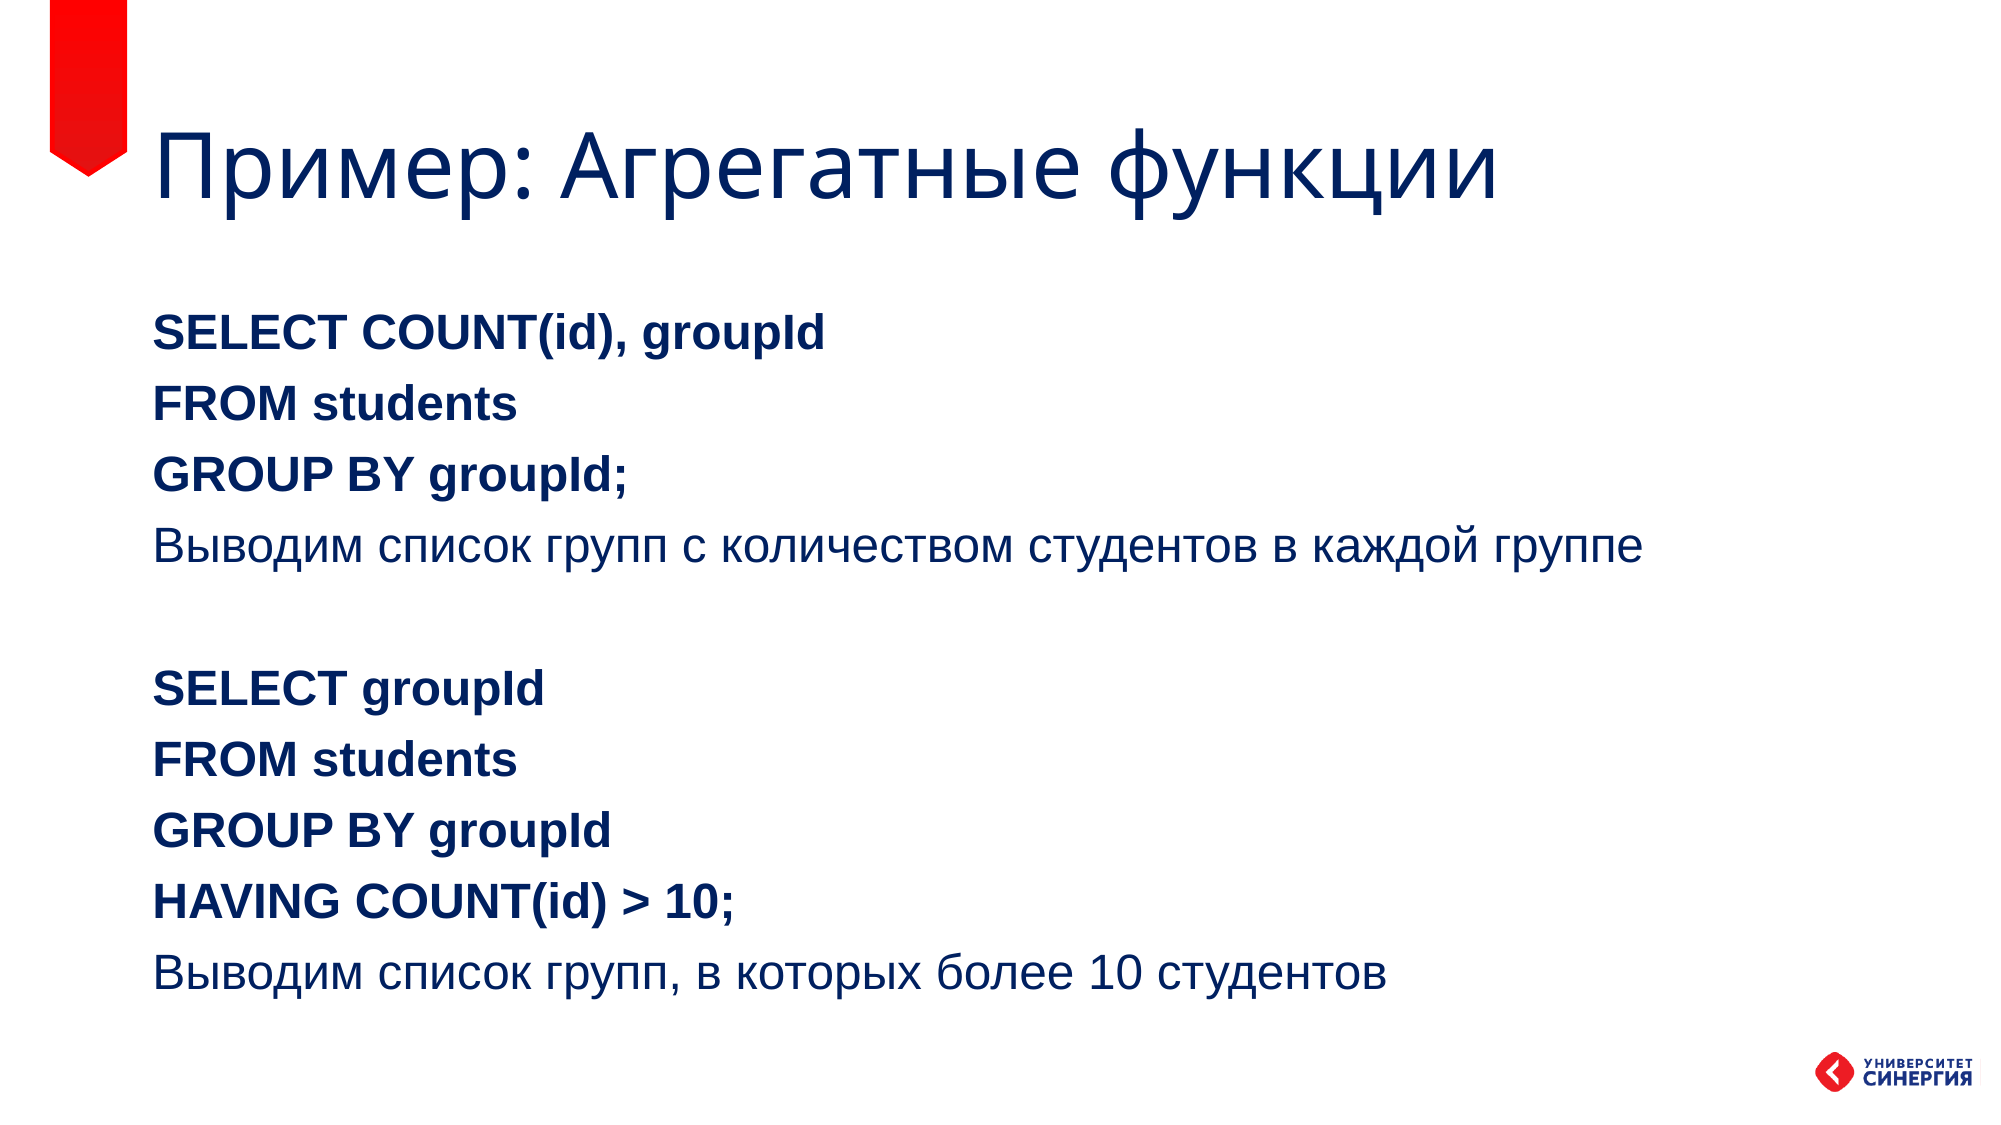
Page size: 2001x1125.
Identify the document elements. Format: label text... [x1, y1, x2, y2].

title Пример: Агрегатные функции [137, 59, 1863, 278]
list SELECT COUNT(id), groupId FROM students GROUP BY groupId; Выводим список групп с количеством студентов в каждой группе SELECT groupId FROM students GROUP BY groupId HAVING COUNT(id) > 10; Выводим список групп, в которых более 10 студентов [137, 299, 1863, 1014]
picture [1815, 1052, 1981, 1092]
